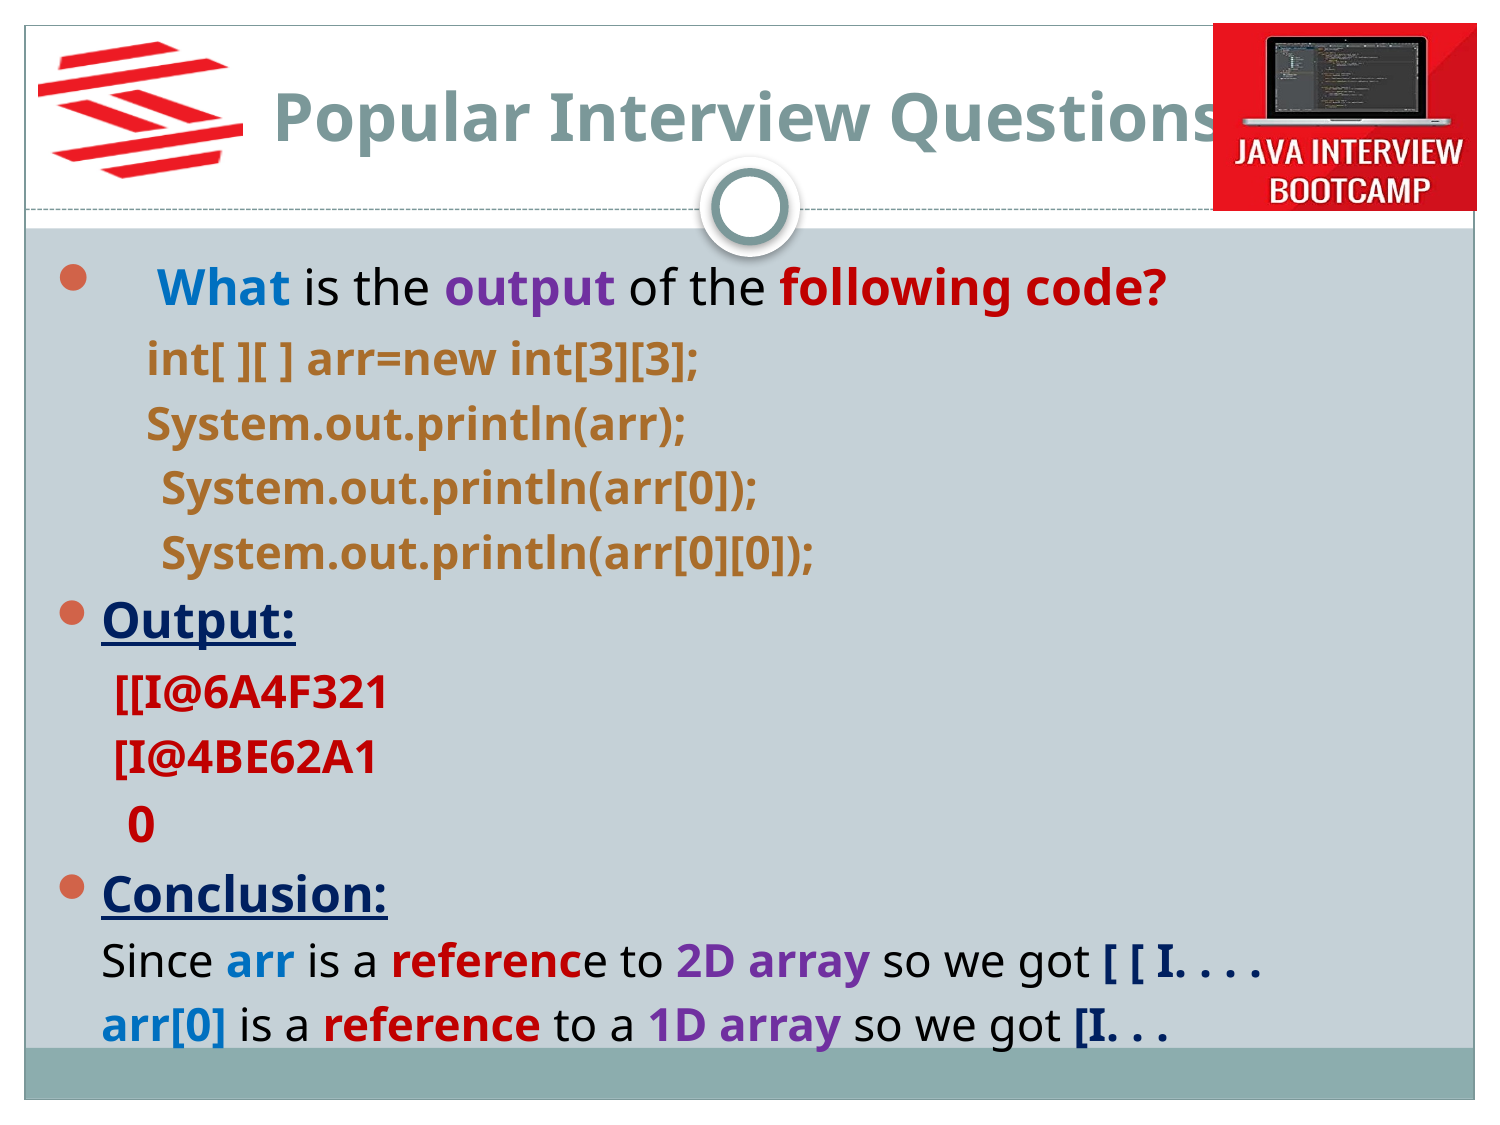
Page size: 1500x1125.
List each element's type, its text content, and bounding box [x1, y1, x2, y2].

list What is the output of the following code? int[ ][ ] arr=new int[3][3]; System.out.println(arr); System.out.println(arr[0]); System.out.println(arr[0][0]); Output: [[I@6A4F321 [I@4BE62A1 0 Conclusion: Since arr is a reference to 2D array so we got [ [ I. . . . arr[0] is a reference to a 1D array so we got [I. . . [41, 243, 1471, 1125]
picture [37, 40, 243, 185]
picture [1213, 23, 1477, 212]
title Popular Interview Questions [237, 37, 1206, 162]
